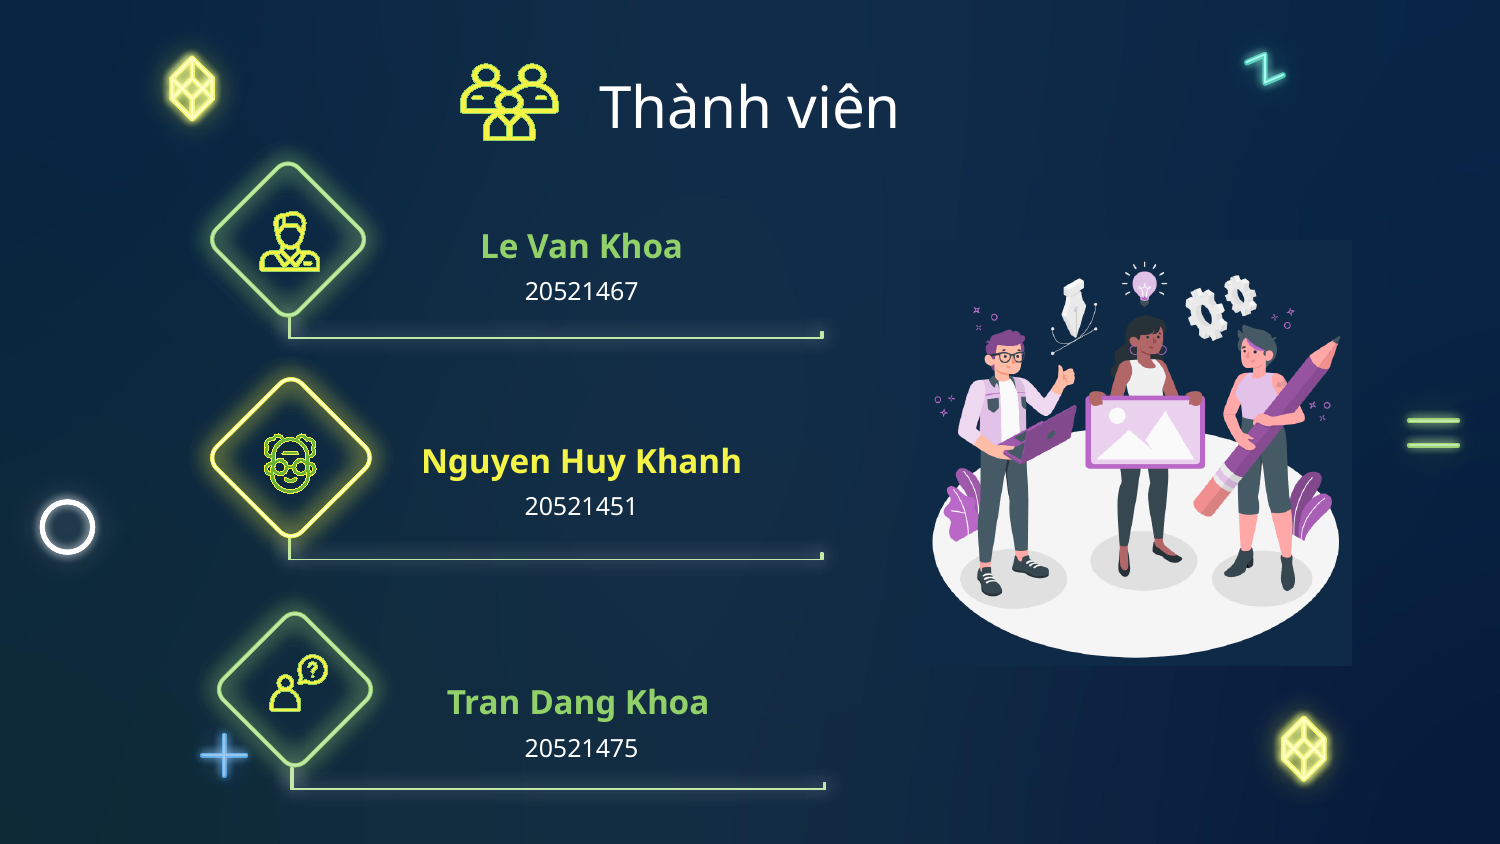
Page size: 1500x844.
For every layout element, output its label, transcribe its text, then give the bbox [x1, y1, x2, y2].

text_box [218, 612, 827, 790]
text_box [211, 378, 824, 560]
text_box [211, 162, 824, 338]
picture [0, 0, 1500, 844]
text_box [460, 63, 559, 141]
title Thành viên [51, 55, 1449, 150]
